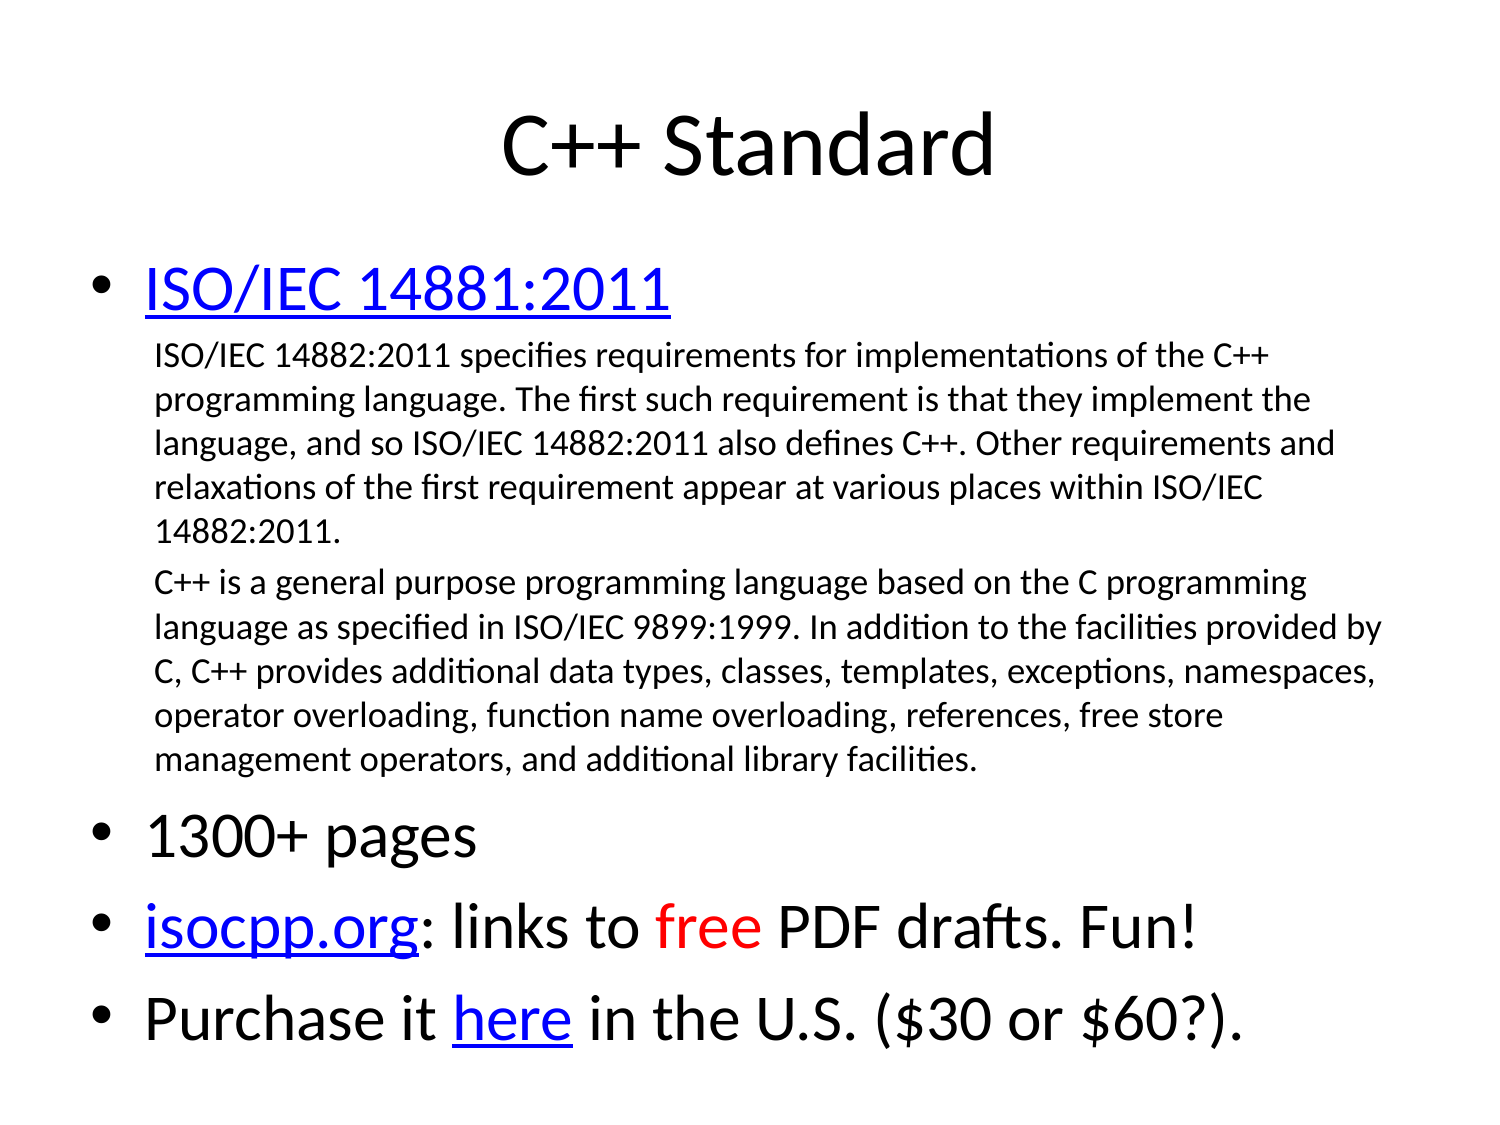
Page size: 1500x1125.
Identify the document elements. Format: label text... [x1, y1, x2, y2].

title C++ Standard [75, 45, 1425, 233]
list ISO/IEC 14881:2011 ISO/IEC 14882:2011 specifies requirements for implementations of the C++ programming language. The first such requirement is that they implement the language, and so ISO/IEC 14882:2011 also defines C++. Other requirements and relaxations of the first requirement appear at various places within ISO/IEC 14882:2011. C++ is a general purpose programming language based on the C programming language as specified in ISO/IEC 9899:1999. In addition to the facilities provided by C, C++ provides additional data types, classes, templates, exceptions, namespaces, operator overloading, function name overloading, references, free store management operators, and additional library facilities. 1300+ pages isocpp.org: links to free PDF drafts. Fun! Purchase it here in the U.S. ($30 or $60?). [75, 237, 1425, 1063]
